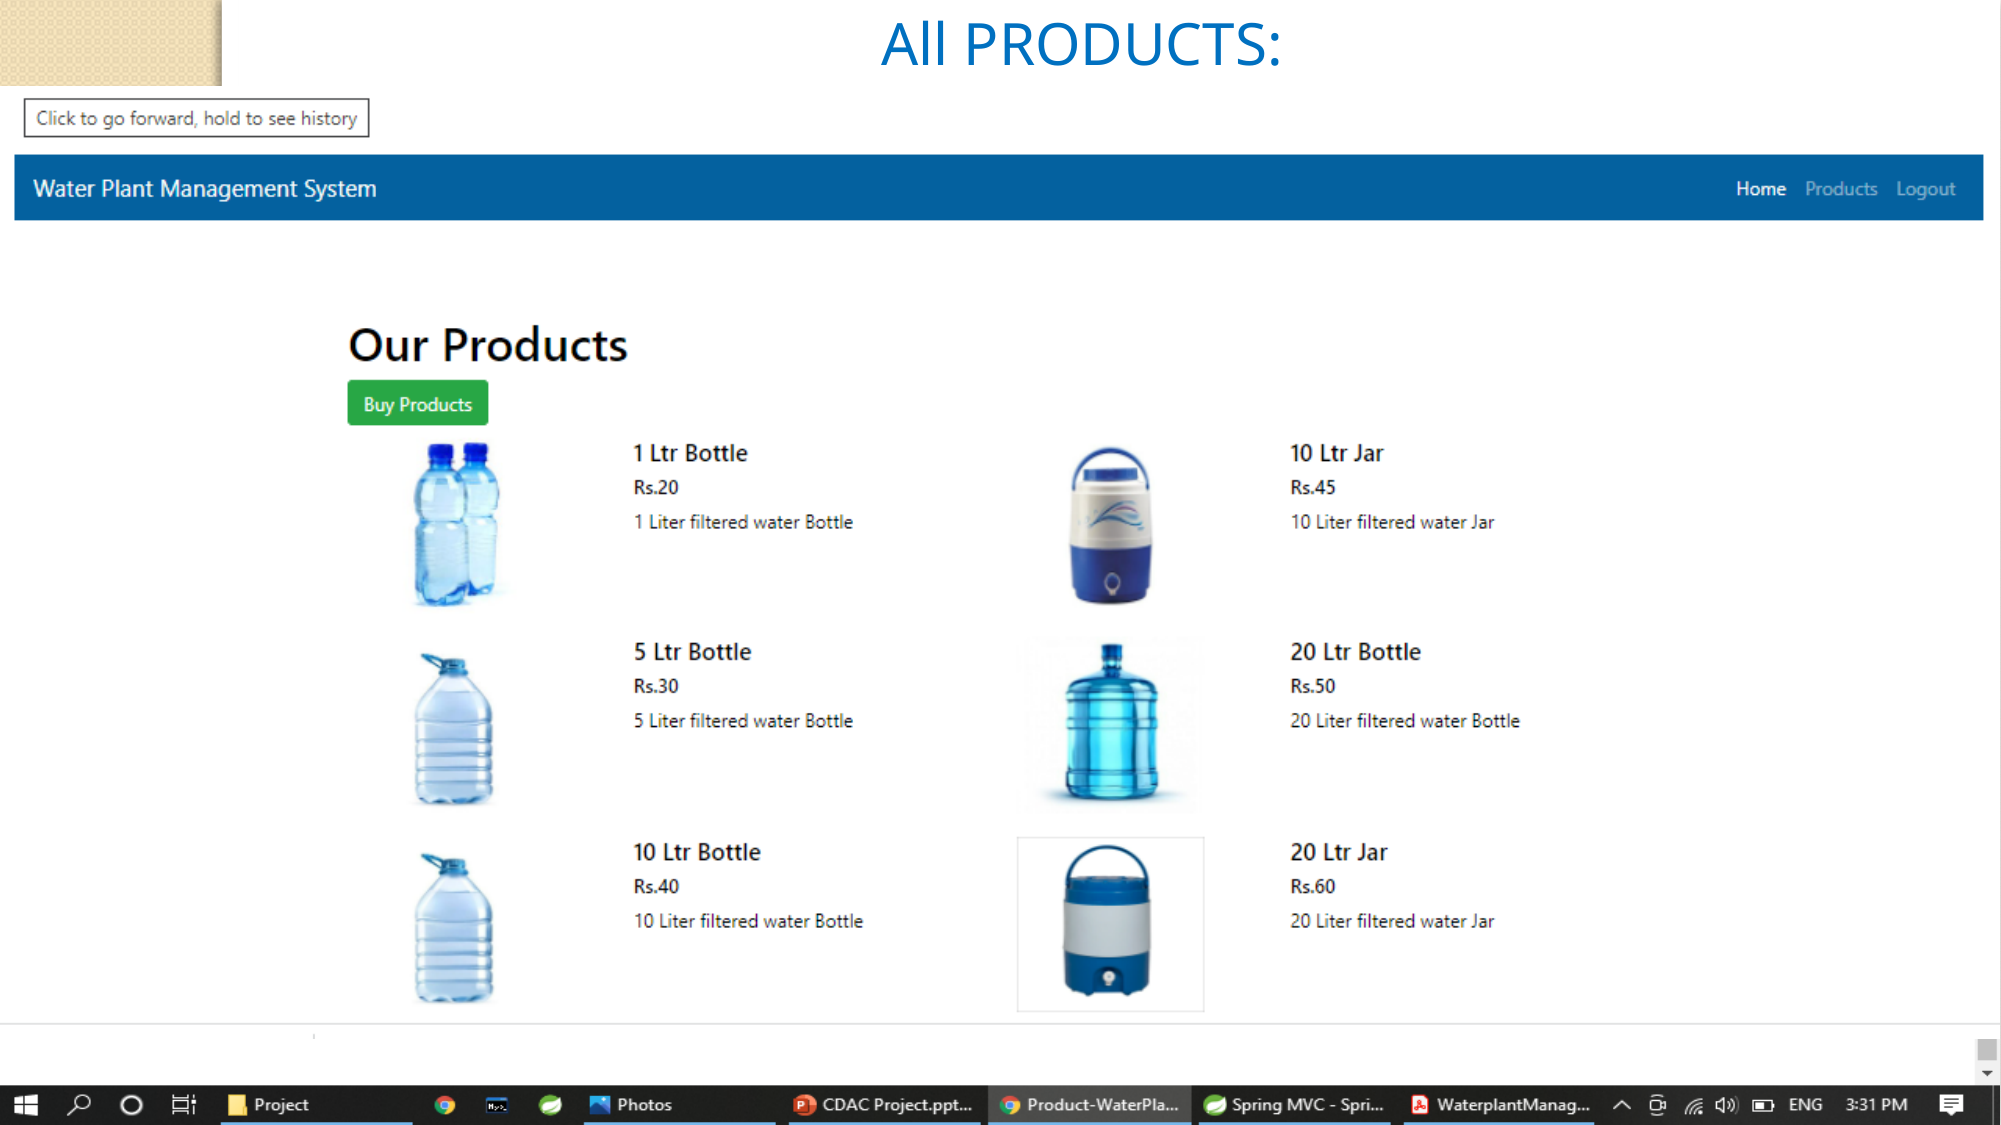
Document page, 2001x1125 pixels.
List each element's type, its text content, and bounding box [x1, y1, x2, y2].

text_box All PRODUCTS: [679, 0, 1485, 83]
picture [0, 86, 2000, 1125]
